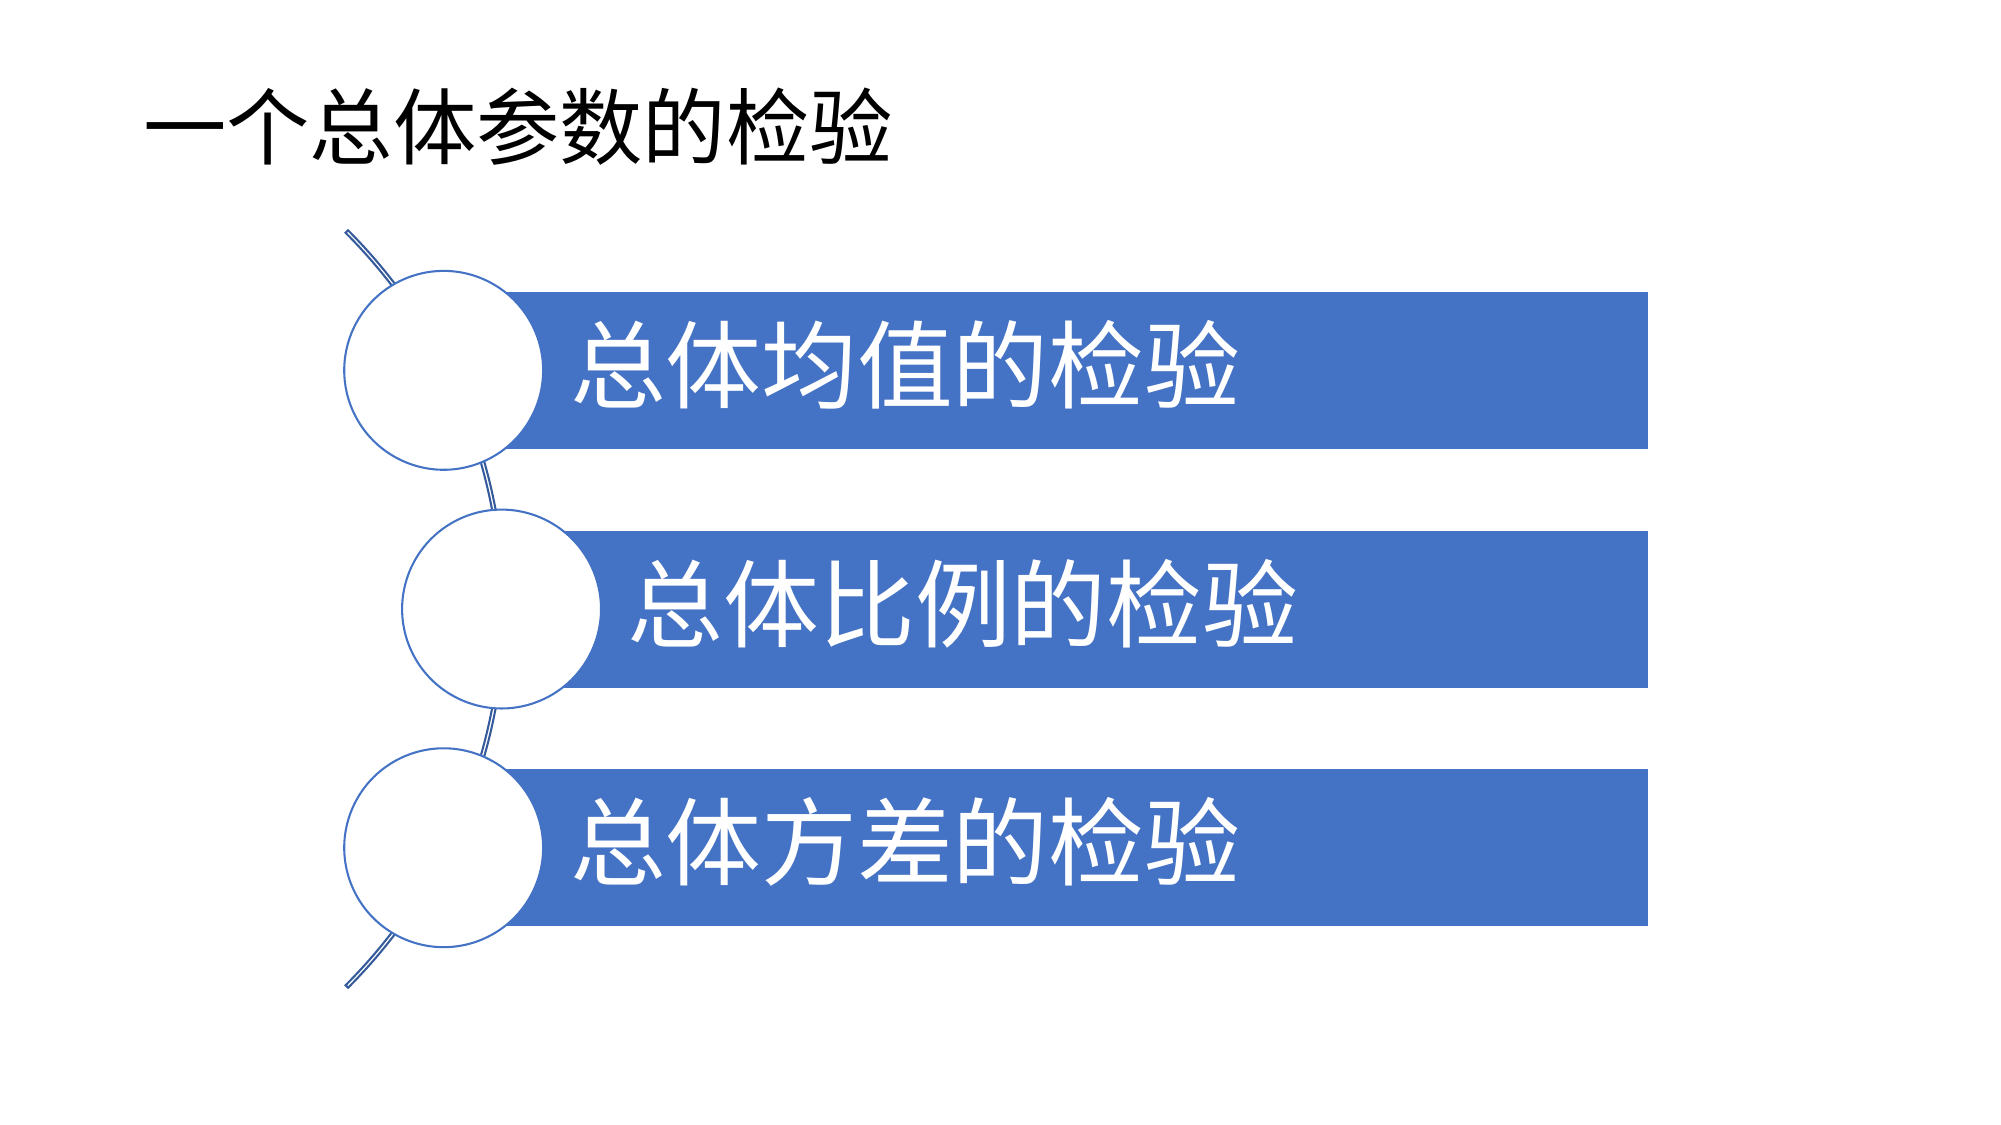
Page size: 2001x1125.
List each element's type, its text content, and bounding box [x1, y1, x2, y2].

text_box 一个总体参数的检验 [128, 67, 1661, 183]
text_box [333, 211, 1661, 1007]
